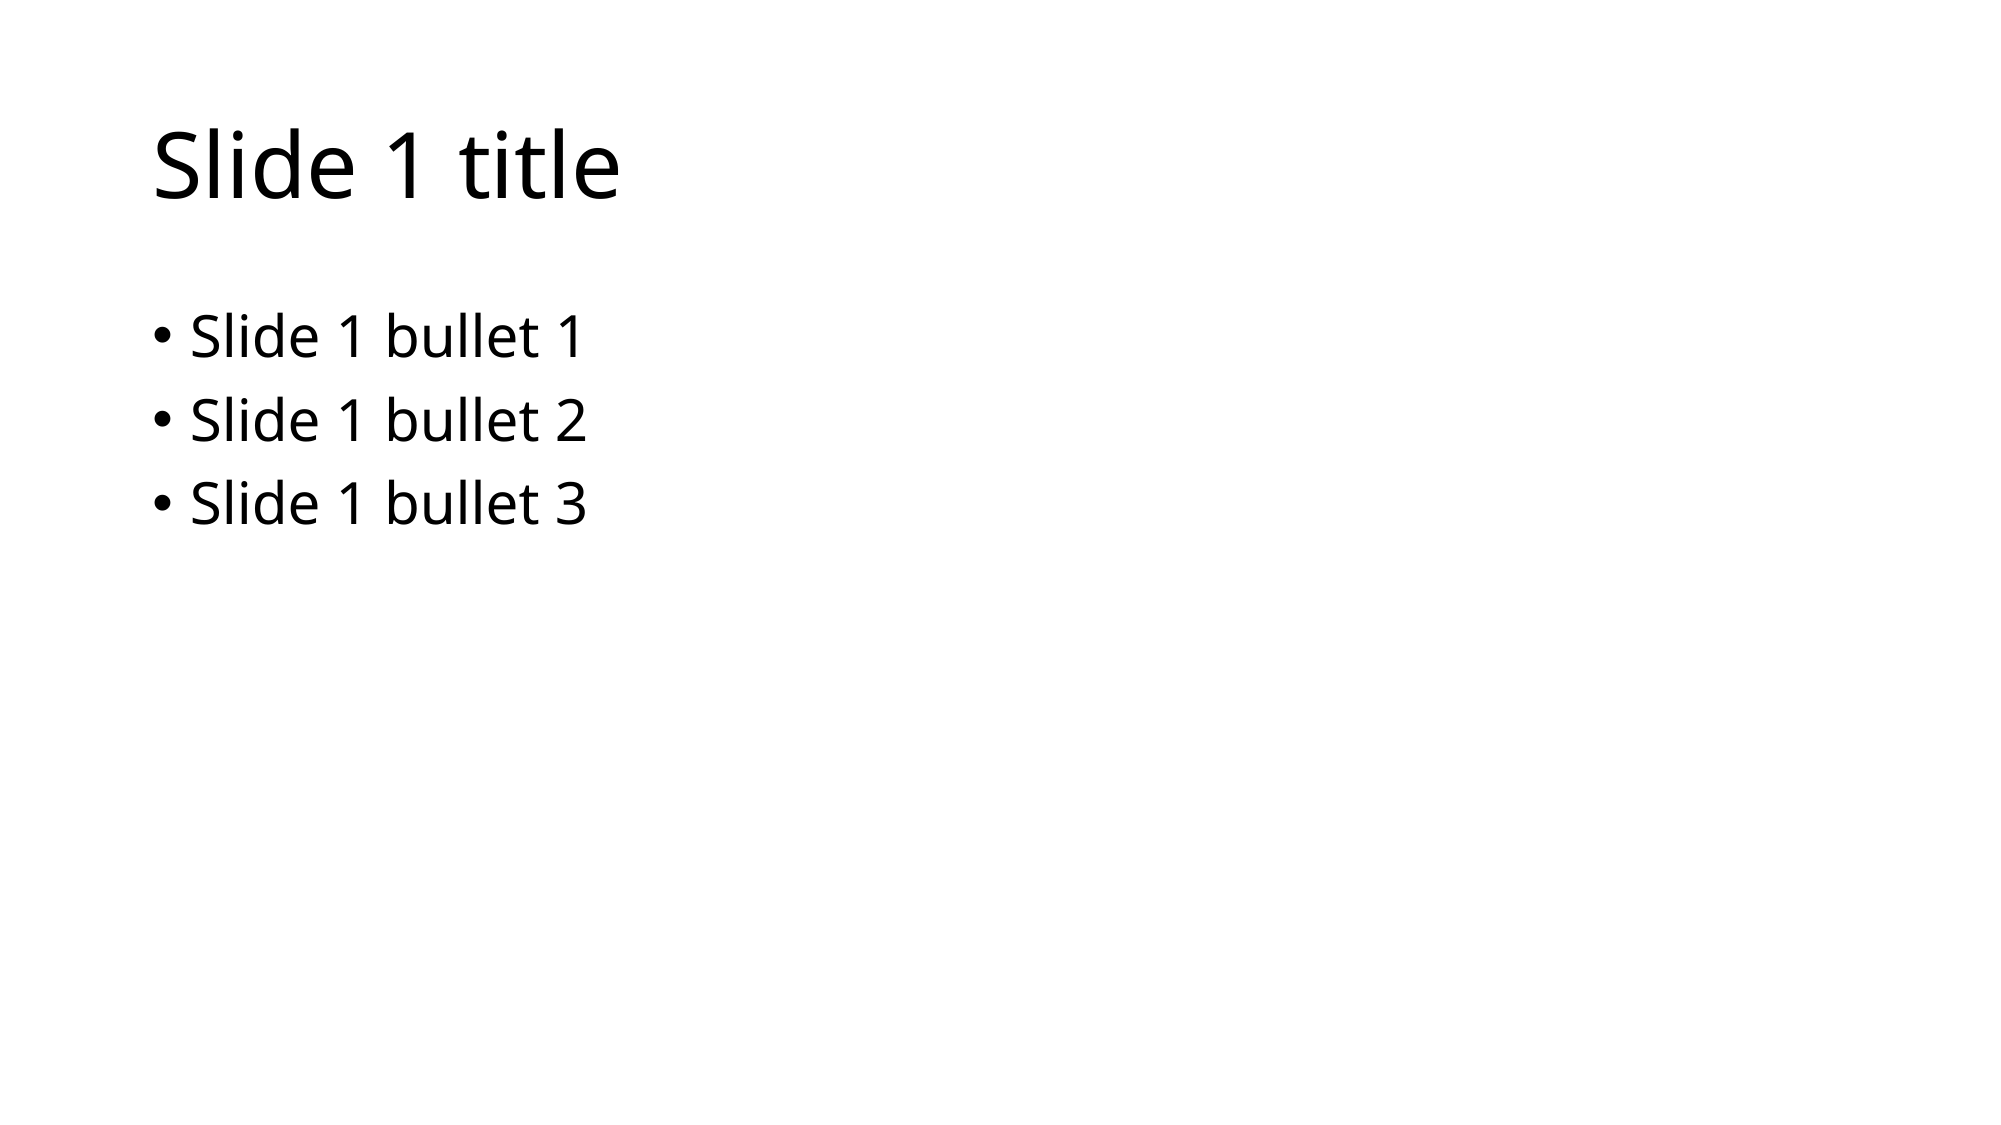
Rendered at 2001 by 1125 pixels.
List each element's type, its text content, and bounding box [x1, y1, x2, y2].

list Slide 1 bullet 1 Slide 1 bullet 2 Slide 1 bullet 3 [137, 299, 1863, 1014]
title Slide 1 title [137, 59, 1863, 278]
